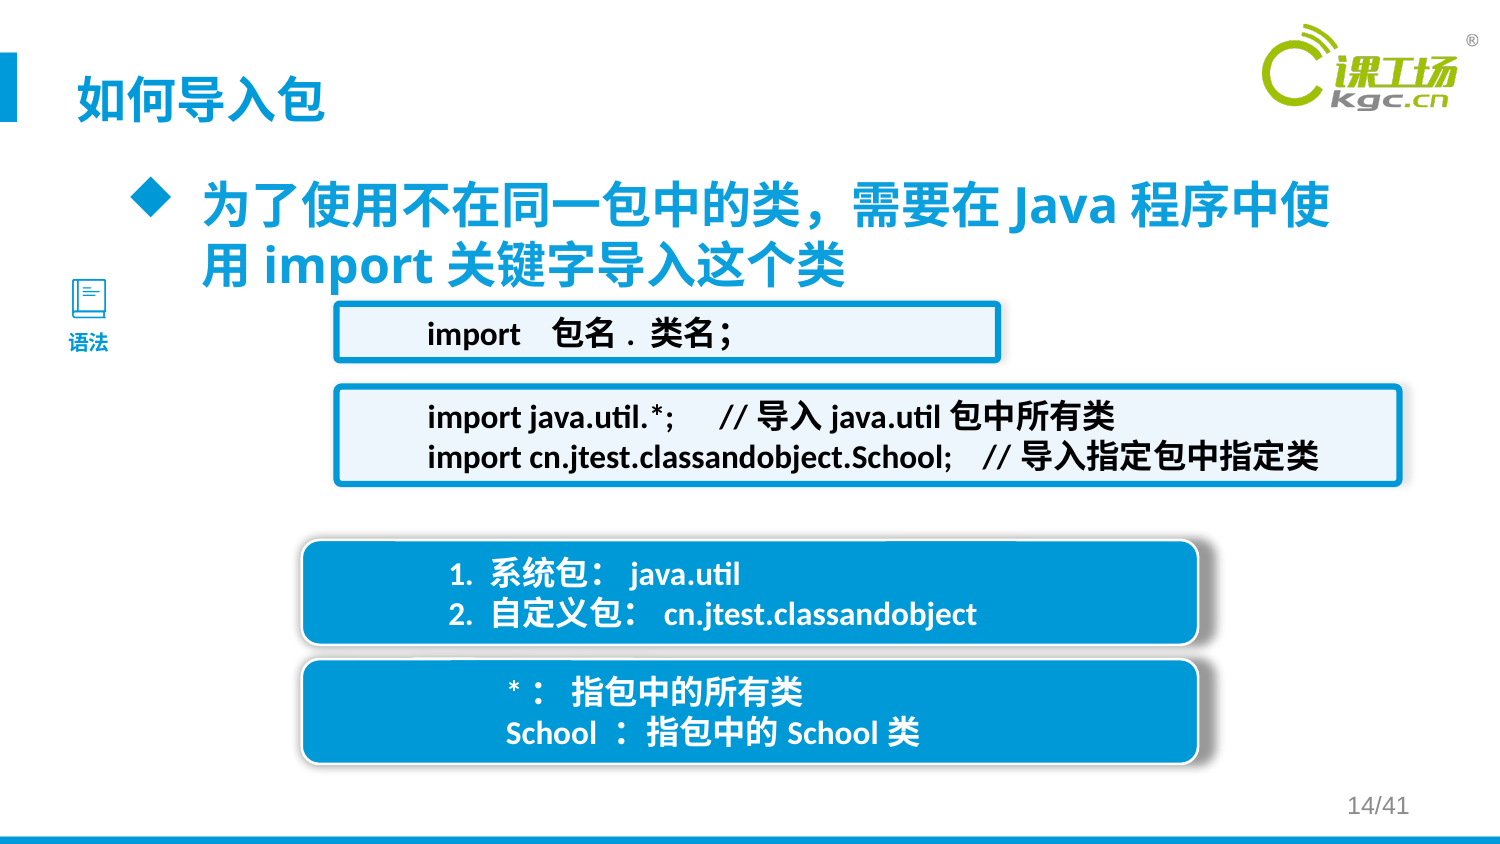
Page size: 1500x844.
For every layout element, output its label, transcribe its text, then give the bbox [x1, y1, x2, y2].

text_box *： 指包中的所有类 School ：指包中的School类 [301, 658, 1199, 764]
text_box 1. 系统包：java.util 2. 自定义包：cn.jtest.classandobject [301, 539, 1199, 645]
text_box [52, 272, 125, 363]
text_box import 包名. 类名； [336, 303, 999, 361]
slide_number 14/41 [1074, 782, 1425, 828]
list 为了使用不在同一包中的类，需要在Java程序中使用import关键字导入这个类 [110, 173, 1385, 724]
picture [0, 0, 1500, 836]
text_box import java.util.*; //导入java.util包中所有类 import cn.jtest.classandobject.School; //导入指定包中指定类 [336, 386, 1400, 485]
text_box 如何导入包 [76, 32, 1427, 173]
